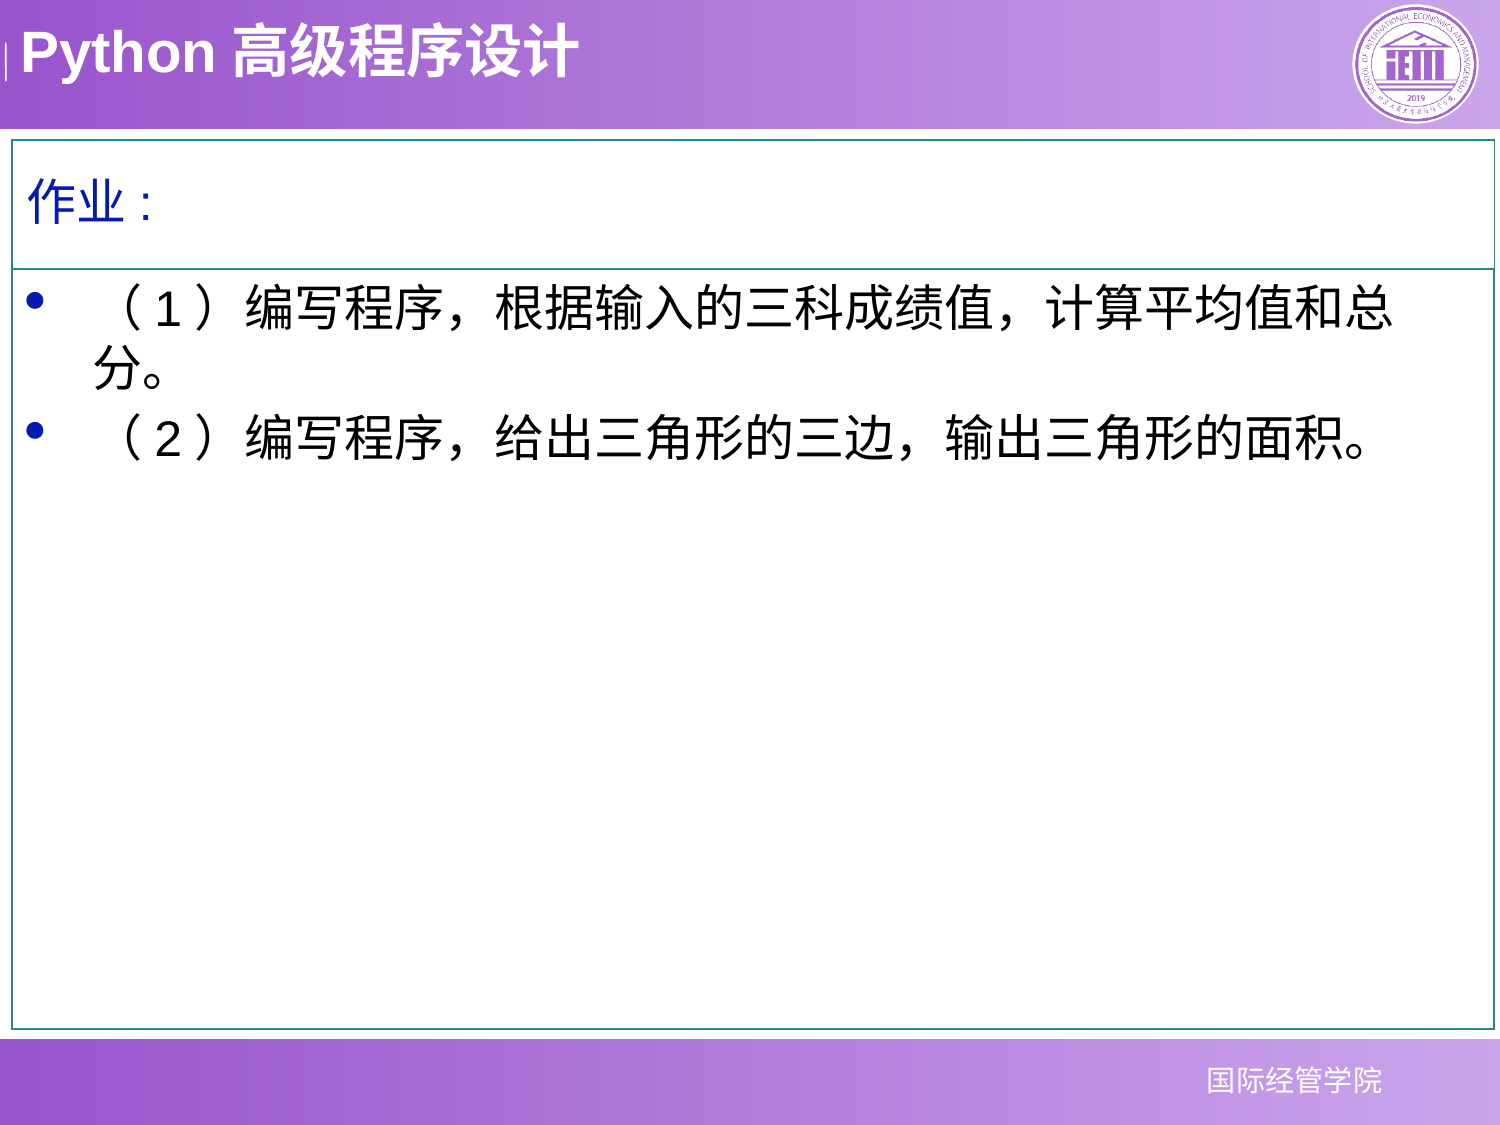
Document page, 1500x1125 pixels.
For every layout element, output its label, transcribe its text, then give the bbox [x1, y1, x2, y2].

title 作业: [11, 139, 1495, 268]
list （1）编写程序，根据输入的三科成绩值，计算平均值和总分。 （2）编写程序，给出三角形的三边，输出三角形的面积。 [11, 268, 1495, 1030]
picture [1354, 6, 1477, 122]
